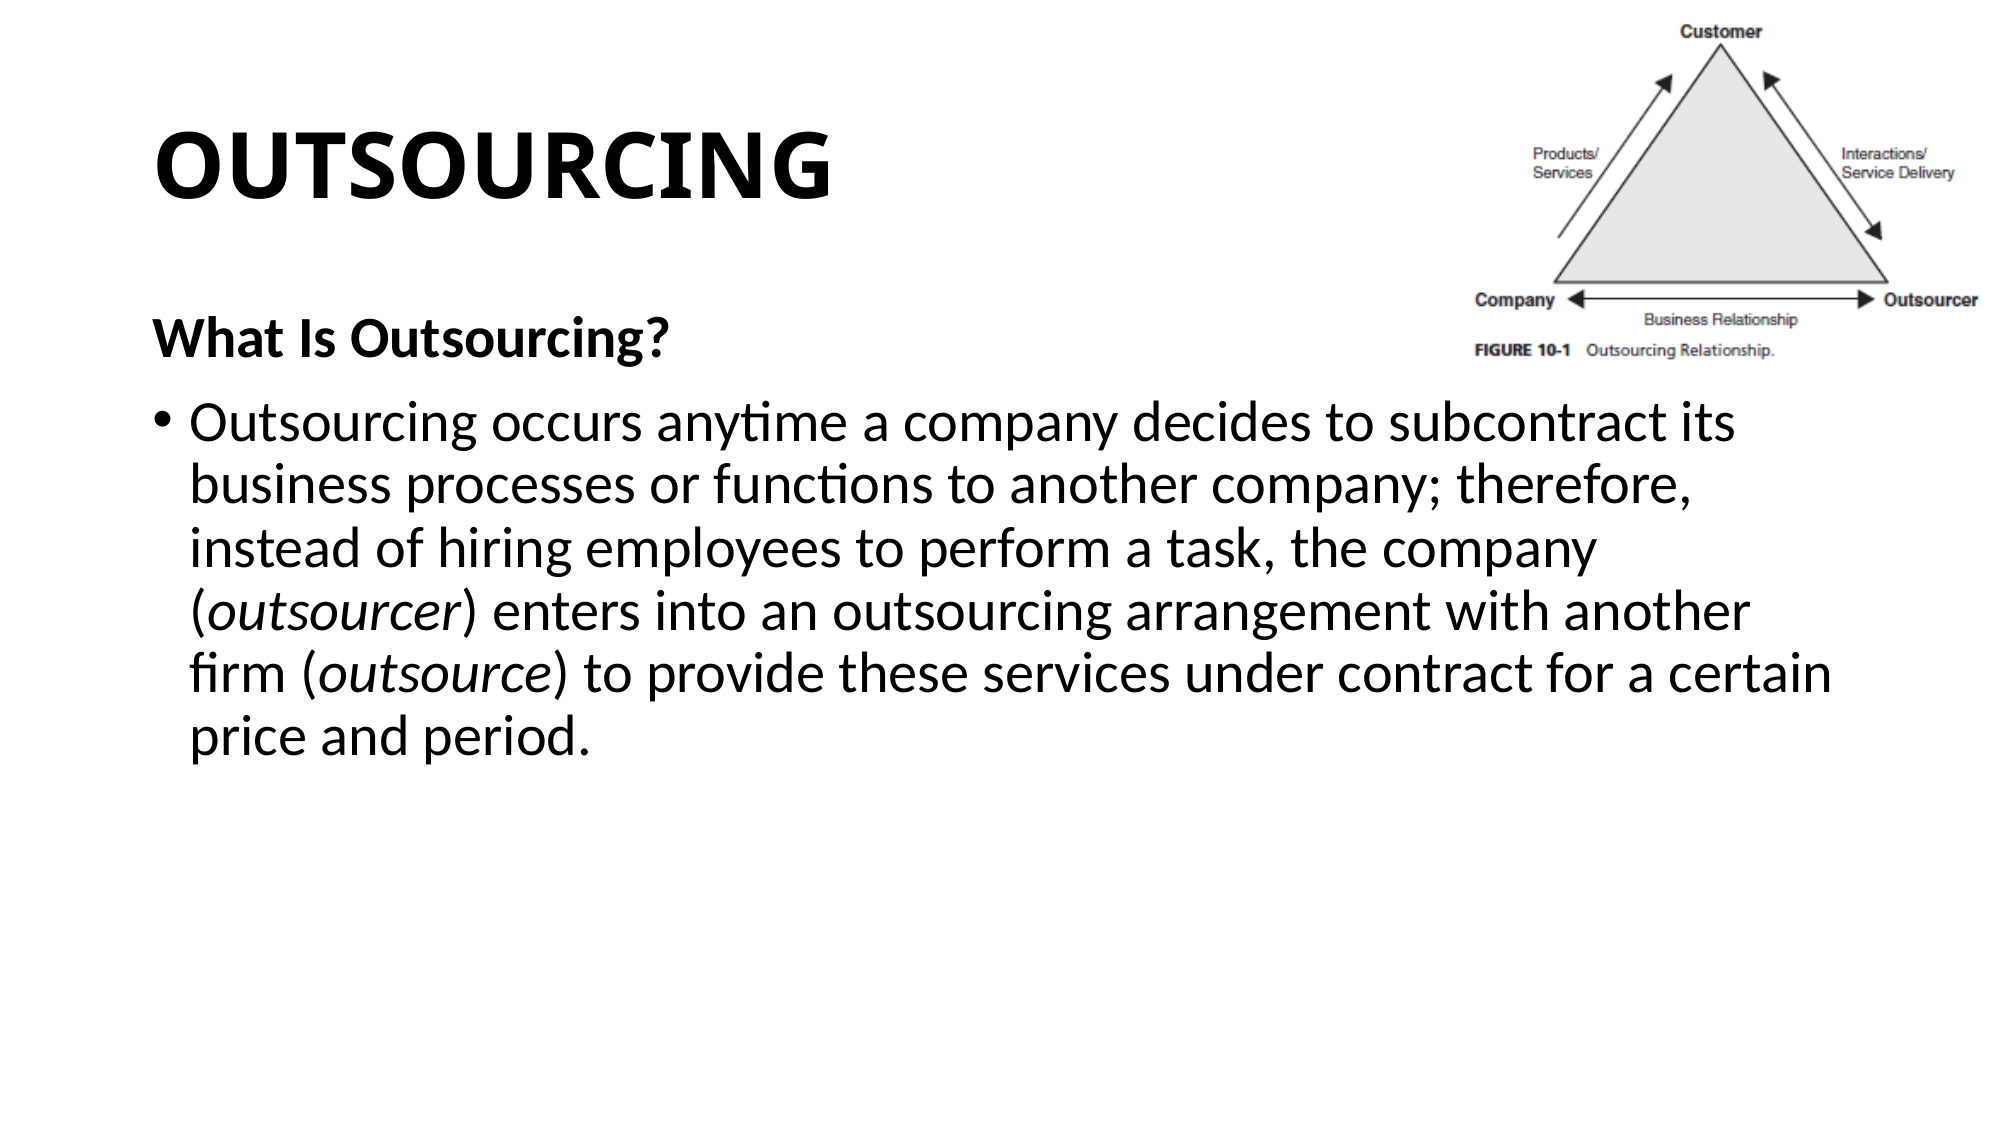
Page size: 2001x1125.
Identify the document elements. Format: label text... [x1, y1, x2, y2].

list What Is Outsourcing? Outsourcing occurs anytime a company decides to subcontract its business processes or functions to another company; therefore, instead of hiring employees to perform a task, the company (outsourcer) enters into an outsourcing arrangement with another firm (outsource) to provide these services under contract for a certain price and period. [137, 299, 1863, 1014]
title OUTSOURCING [137, 59, 1444, 278]
picture [1444, 0, 2000, 376]
